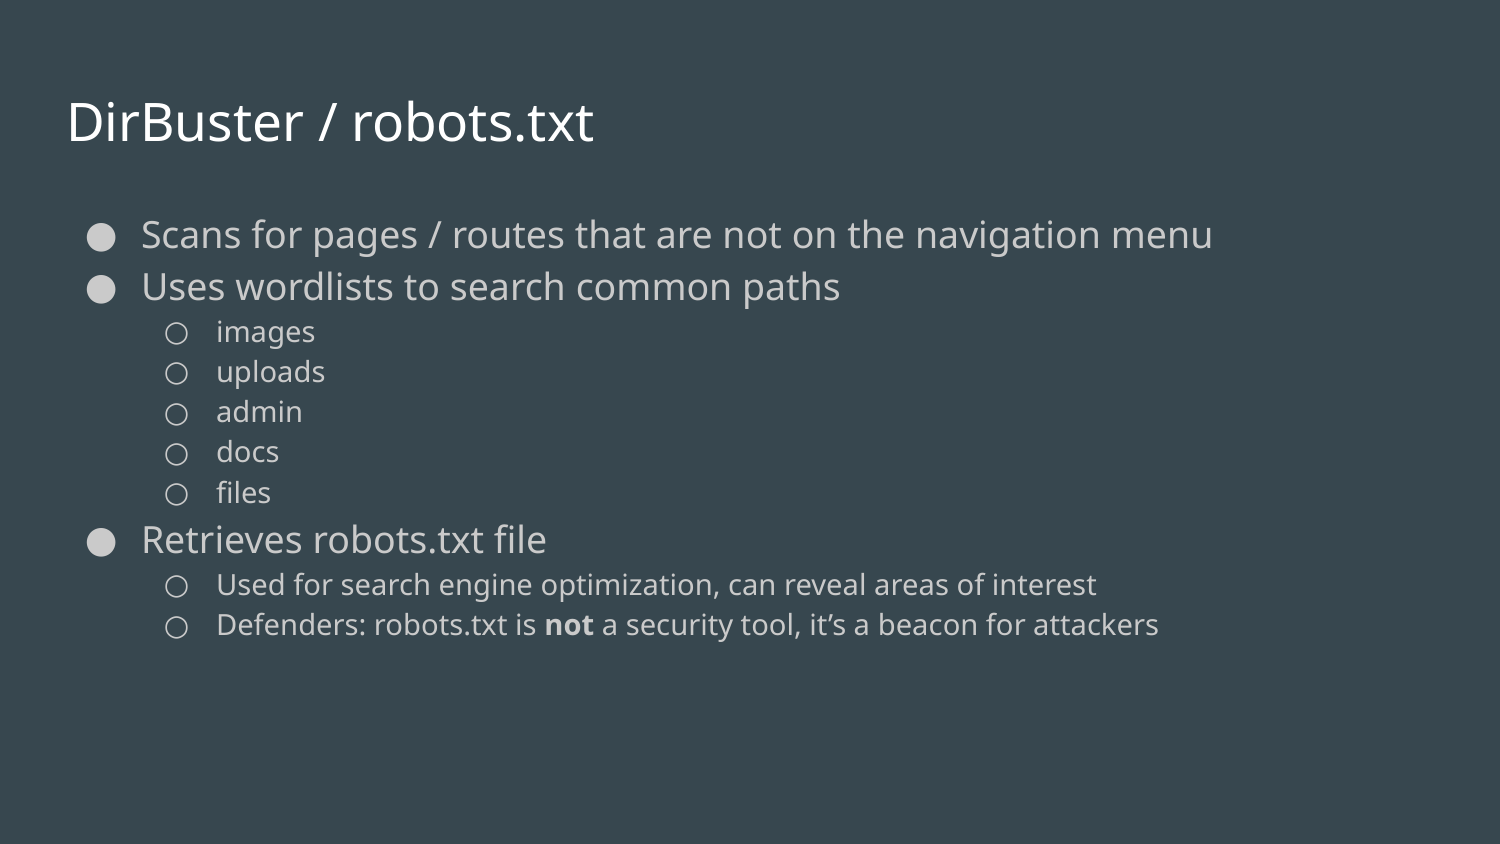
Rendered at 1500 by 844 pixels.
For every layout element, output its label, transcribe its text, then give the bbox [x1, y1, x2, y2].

title DirBuster / robots.txt [51, 72, 1449, 167]
list Scans for pages / routes that are not on the navigation menu Uses wordlists to search common paths images uploads admin docs files Retrieves robots.txt file Used for search engine optimization, can reveal areas of interest Defenders: robots.txt is not a security tool, it’s a beacon for attackers [51, 189, 1449, 750]
